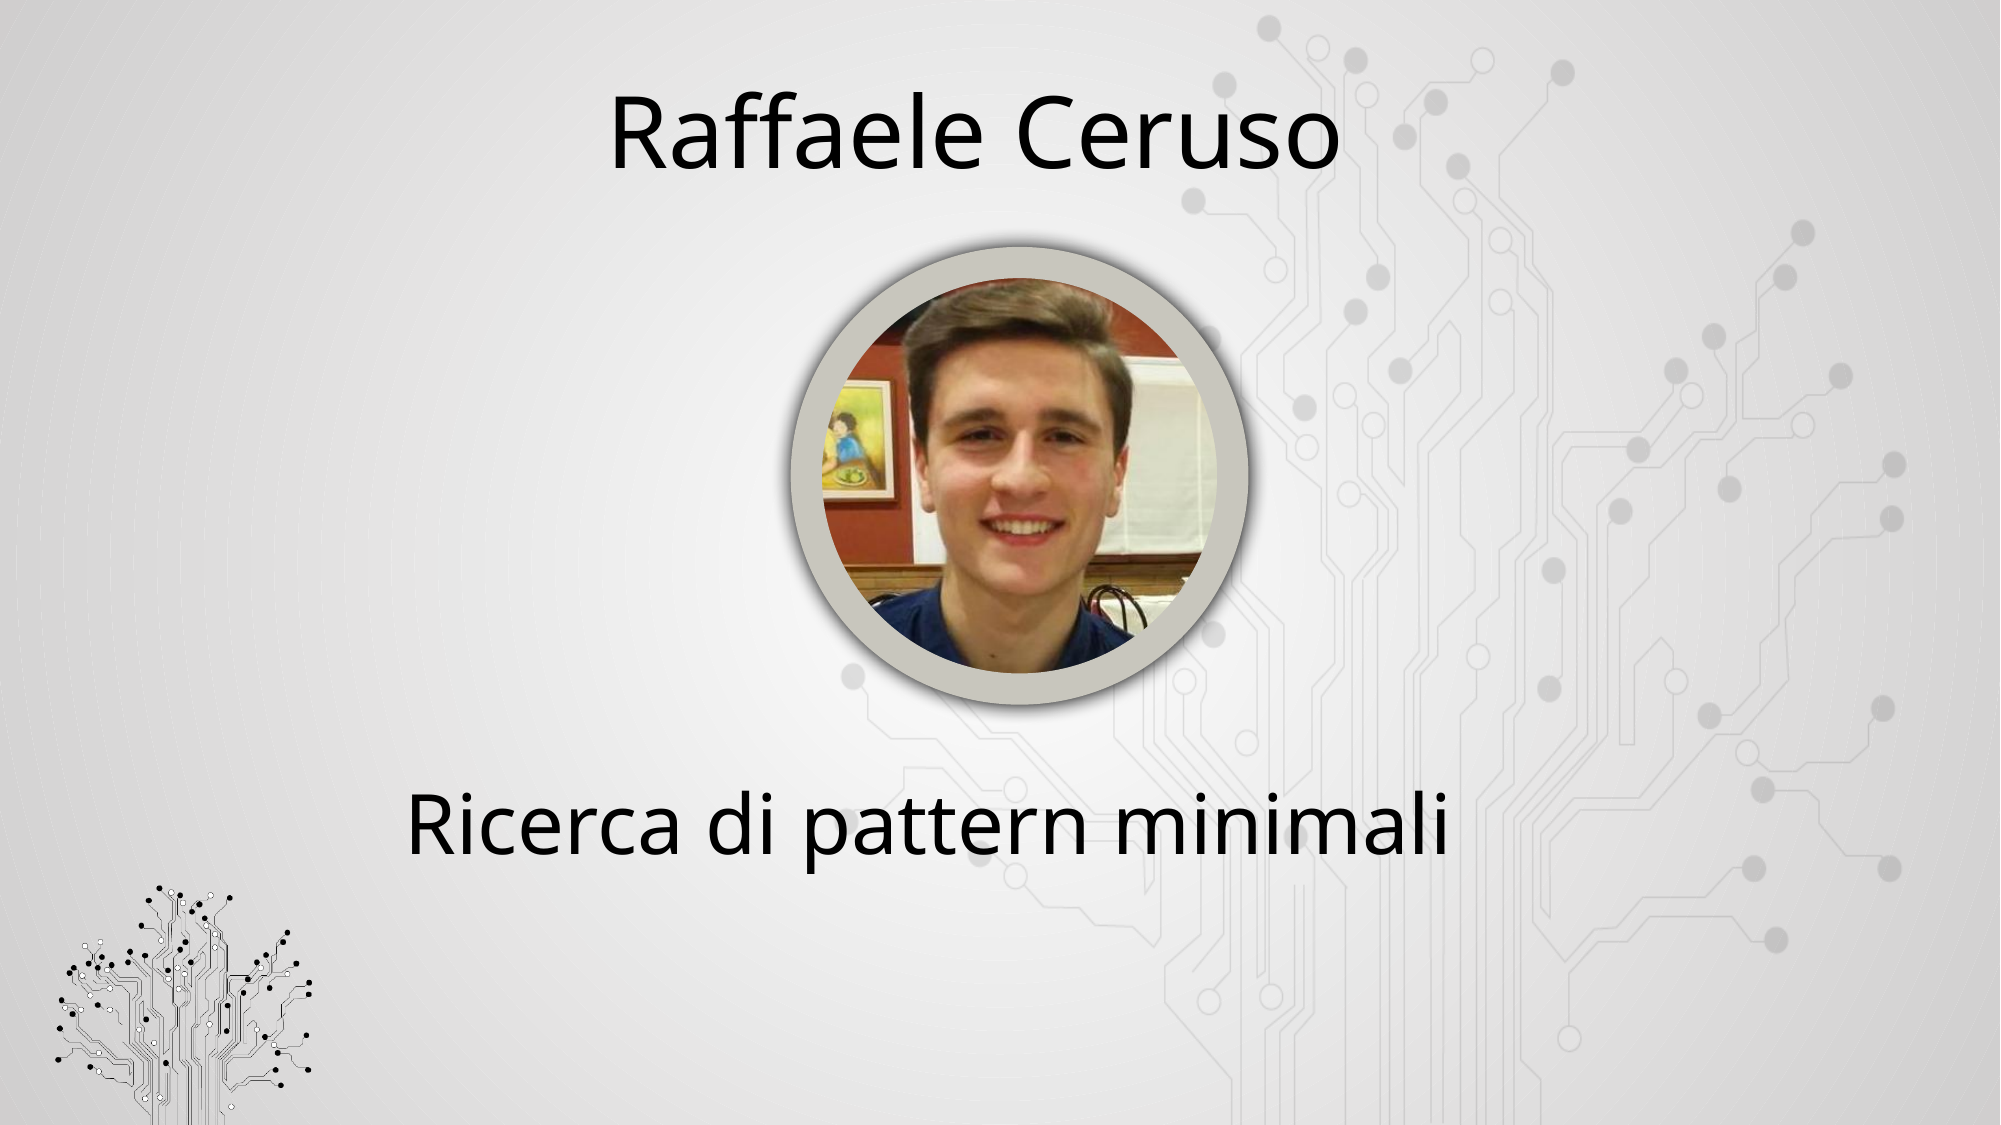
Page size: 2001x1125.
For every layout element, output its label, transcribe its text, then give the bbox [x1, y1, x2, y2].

picture [20, 879, 348, 1125]
picture [806, 262, 1234, 690]
text_box [688, 0, 2000, 1125]
text_box Ricerca di pattern minimali [389, 763, 1935, 880]
text_box Raffaele Ceruso [590, 61, 1448, 198]
